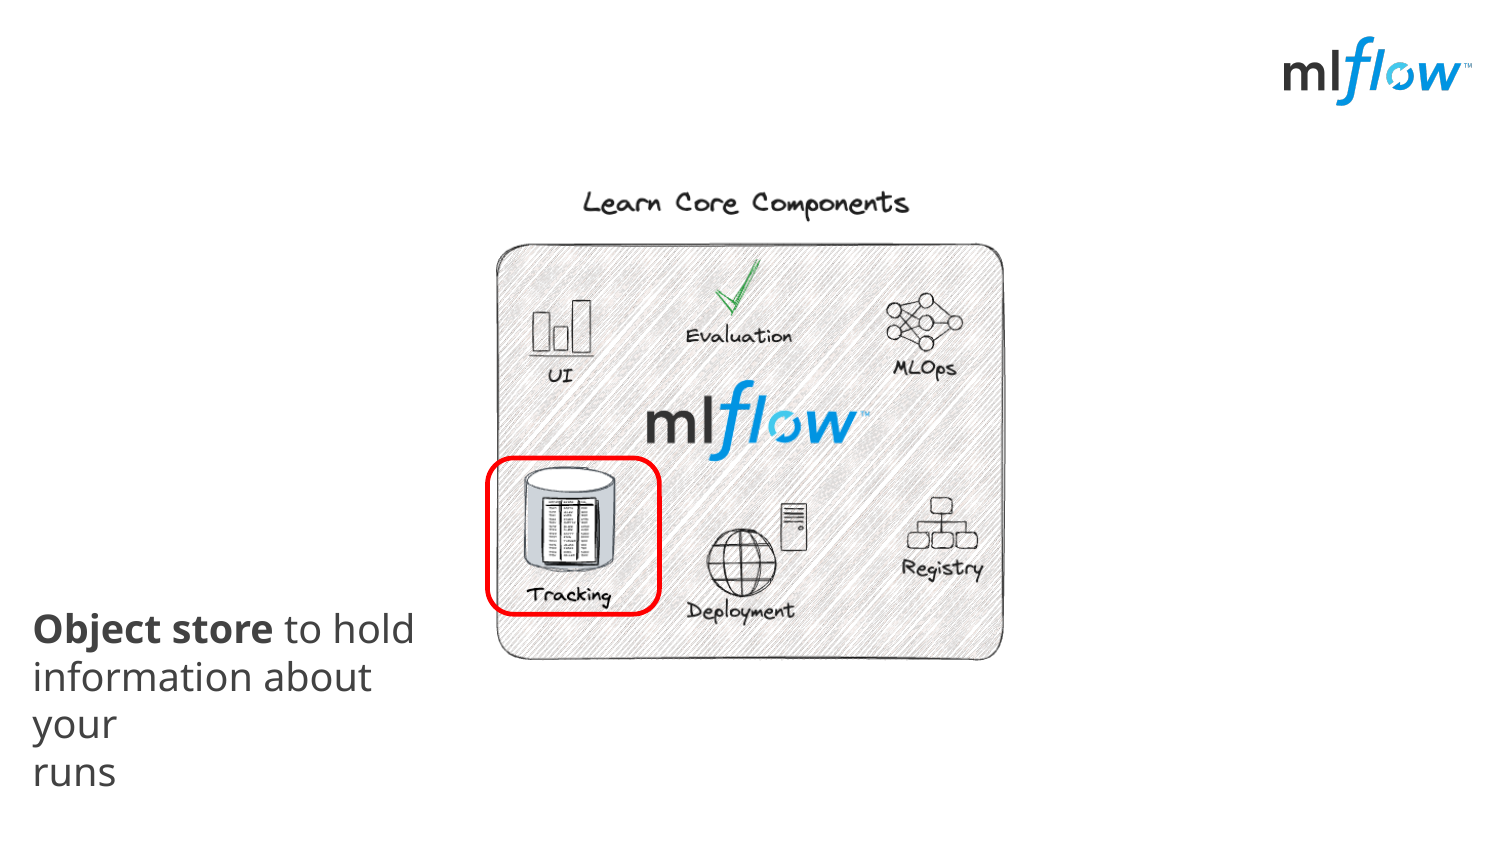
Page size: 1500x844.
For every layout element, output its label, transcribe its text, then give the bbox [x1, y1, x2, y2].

text_box Object store to hold information about your runs [17, 588, 466, 809]
picture [487, 174, 1013, 669]
picture [1347, 36, 1472, 106]
picture [1283, 36, 1366, 106]
